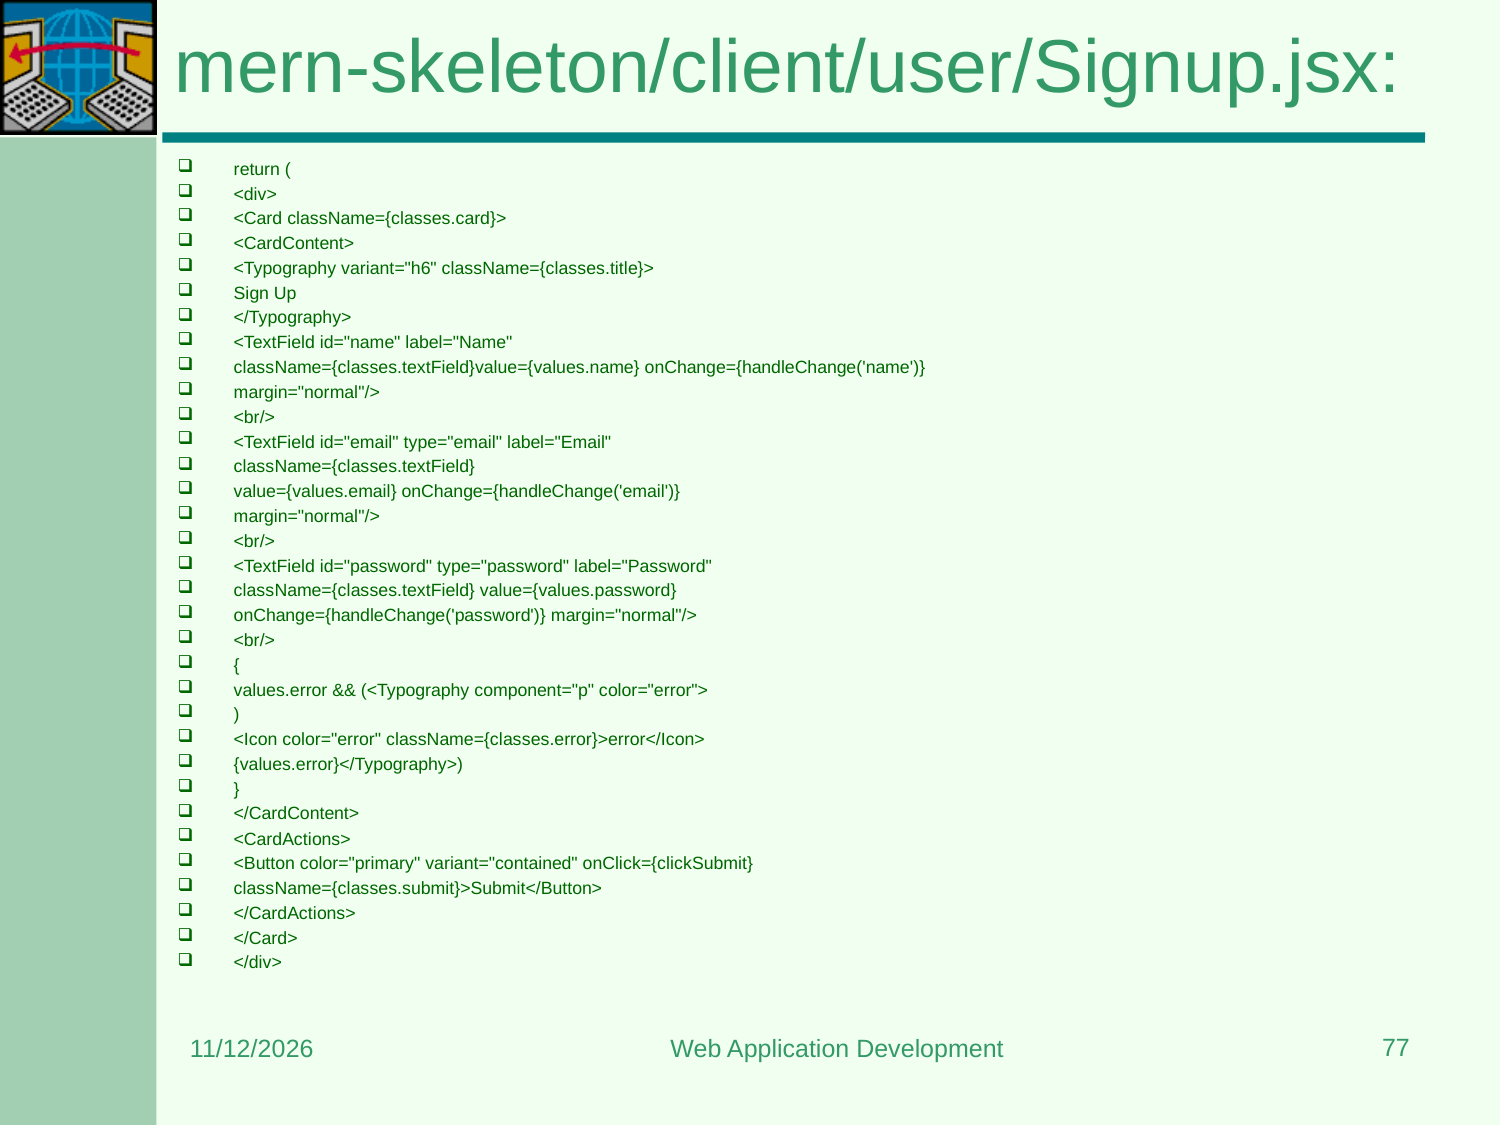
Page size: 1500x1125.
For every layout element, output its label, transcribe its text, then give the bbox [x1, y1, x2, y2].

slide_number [174, 1024, 438, 1104]
picture [0, 0, 157, 135]
footer Web Application Development [462, 1024, 1213, 1104]
slide_number 77 [1237, 1024, 1426, 1103]
title mern-skeleton/client/user/Signup.jsx: [150, 0, 1425, 125]
list return ( <div> <Card className={classes.card}> <CardContent> <Typography variant="h6" className={classes.title}> Sign Up </Typography> <TextField id="name" label="Name" className={classes.textField}value={values.name} onChange={handleChange('name')} margin="normal"/> <br/> <TextField id="email" type="email" label="Email" className={classes.textField} value={values.email} onChange={handleChange('email')} margin="normal"/> <br/> <TextField id="password" type="password" label="Password" className={classes.textField} value={values.password} onChange={handleChange('password')} margin="normal"/> <br/> { values.error && (<Typography component="p" color="error"> ) <Icon color="error" className={classes.error}>error</Icon> {values.error}</Typography>) } </CardContent> <CardActions> <Button color="primary" variant="contained" onClick={clickSubmit} className={classes.submit}>Submit</Button> </CardActions> </Card> </div> [162, 149, 1488, 1013]
